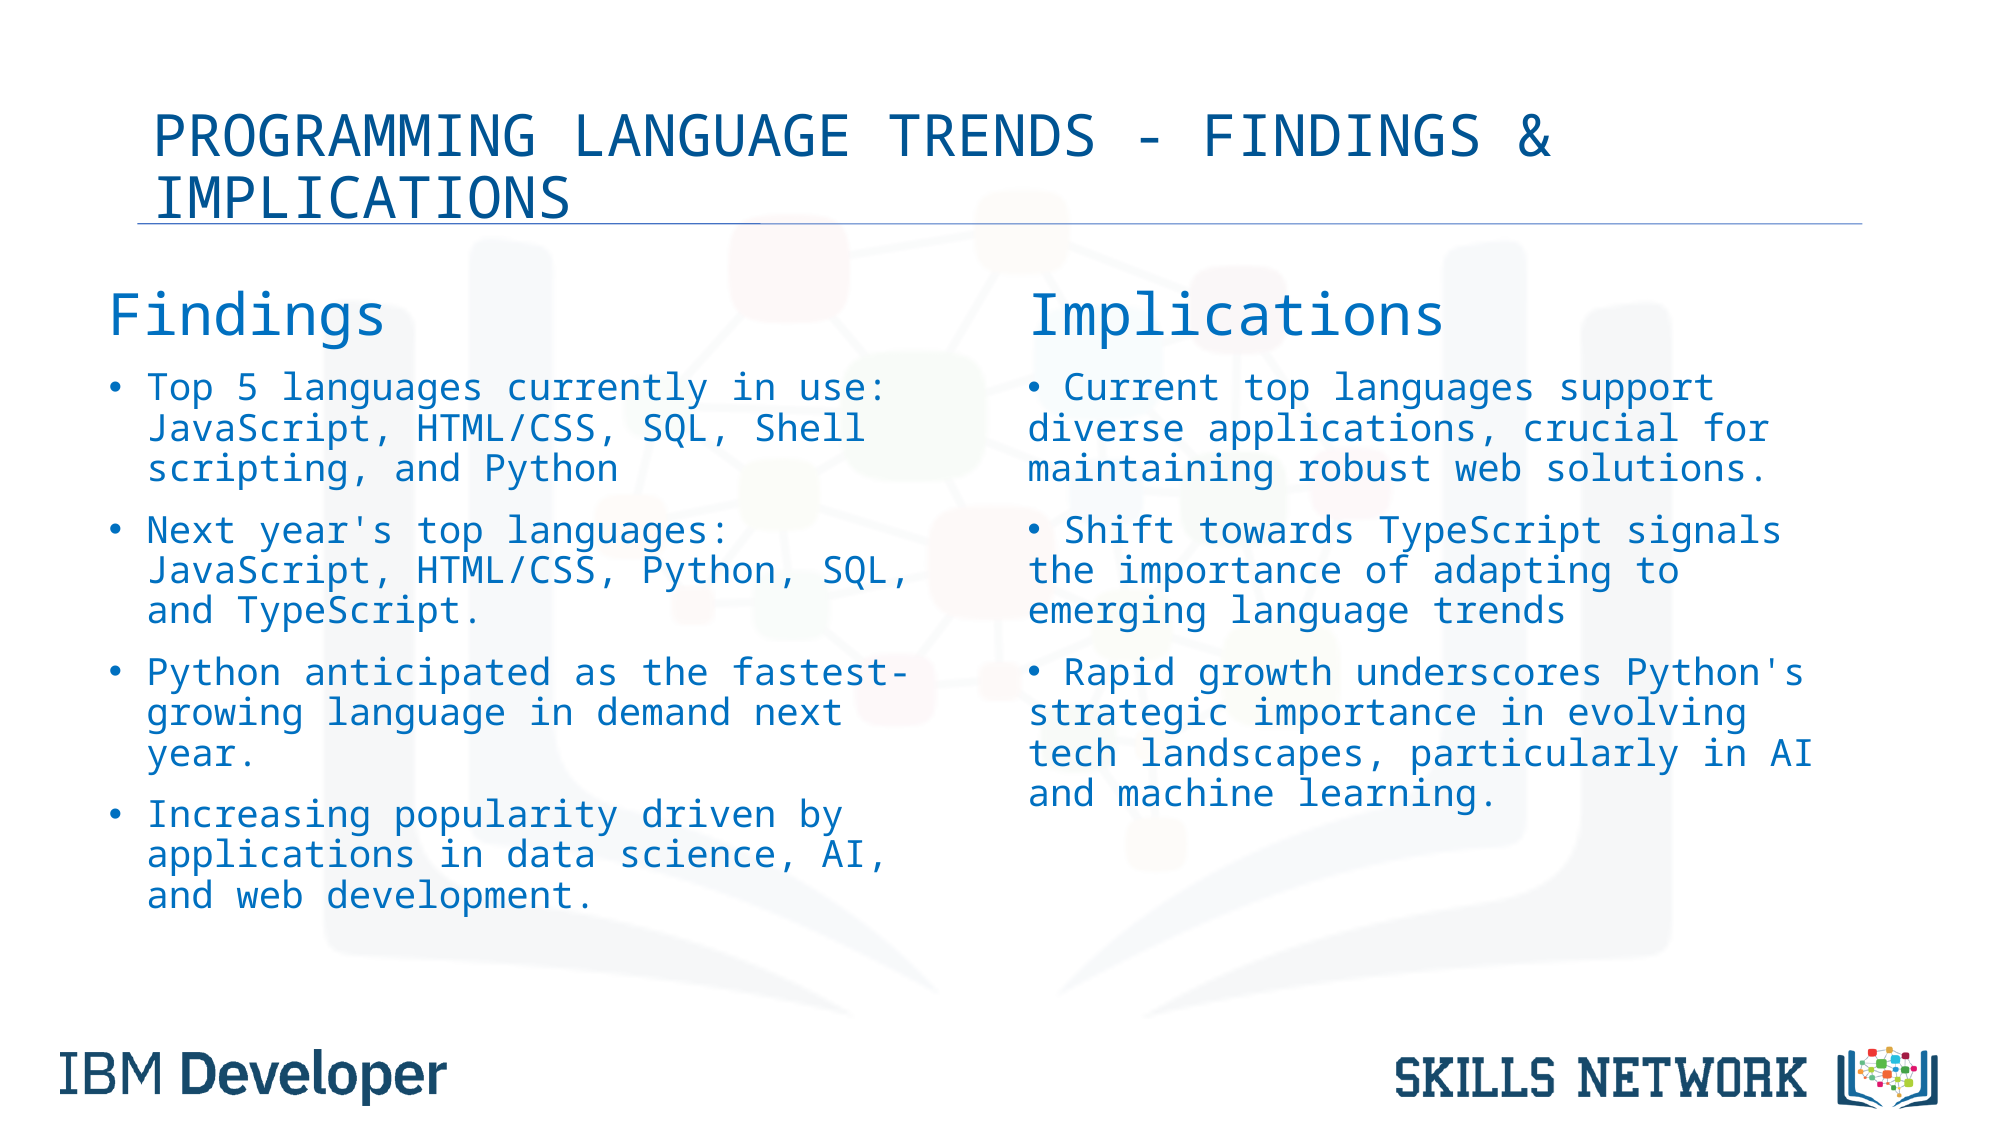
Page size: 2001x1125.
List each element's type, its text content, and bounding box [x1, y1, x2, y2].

list Findings Top 5 languages currently in use: JavaScript, HTML/CSS, SQL, Shell scripting, and Python Next year's top languages: JavaScript, HTML/CSS, Python, SQL, and TypeScript. Python anticipated as the fastest-growing language in demand next year. Increasing popularity driven by applications in data science, AI, and web development. [93, 277, 984, 1014]
picture [1390, 1045, 1945, 1111]
title PROGRAMMING LANGUAGE TRENDS - FINDINGS & IMPLICATIONS [137, 59, 1863, 278]
list Implications Current top languages support diverse applications, crucial for maintaining robust web solutions. Shift towards TypeScript signals the importance of adapting to emerging language trends Rapid growth underscores Python's strategic importance in evolving tech landscapes, particularly in AI and machine learning. [1012, 277, 1863, 1014]
picture [55, 1045, 459, 1108]
